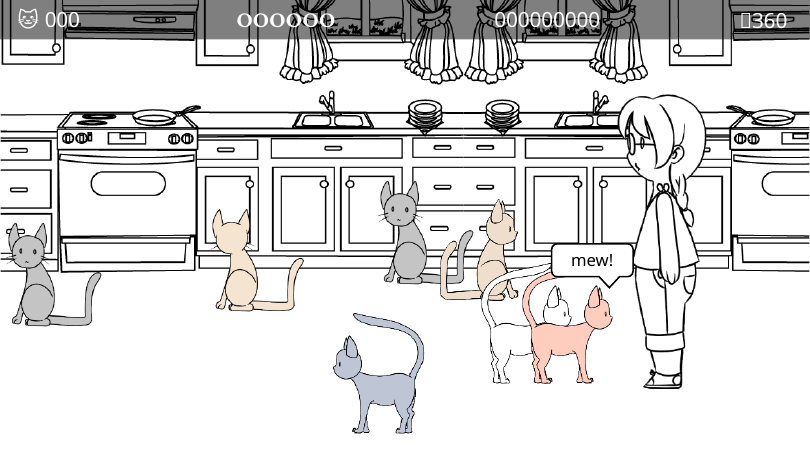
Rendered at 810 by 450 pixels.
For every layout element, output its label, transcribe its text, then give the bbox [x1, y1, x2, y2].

picture [332, 312, 432, 434]
text_box mew! [550, 242, 613, 262]
picture [0, 0, 810, 394]
